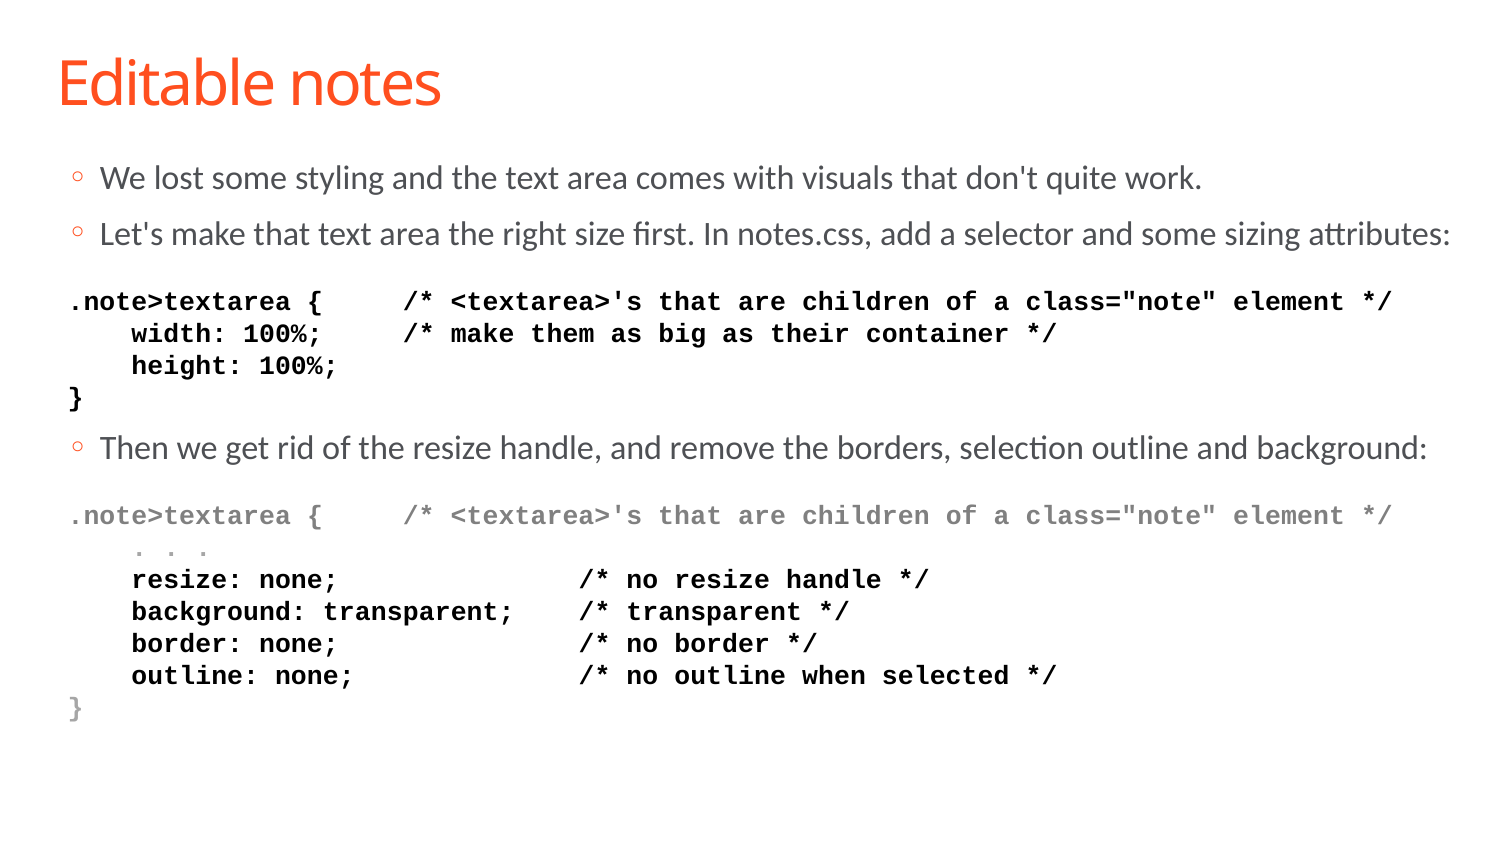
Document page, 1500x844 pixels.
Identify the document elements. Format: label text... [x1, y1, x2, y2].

list We lost some styling and the text area comes with visuals that don't quite work. Let's make that text area the right size first. In notes.css, add a selector and some sizing attributes: .note>textarea { /* <textarea>'s that are children of a class="note" element */ width: 100%; /* make them as big as their container */ height: 100%; } Then we get rid of the resize handle, and remove the borders, selection outline and background: .note>textarea { /* <textarea>'s that are children of a class="note" element */ . . . resize: none; /* no resize handle */ background: transparent; /* transparent */ border: none; /* no border */ outline: none; /* no outline when selected */ } [67, 126, 1455, 791]
title Editable notes [56, 51, 1444, 148]
